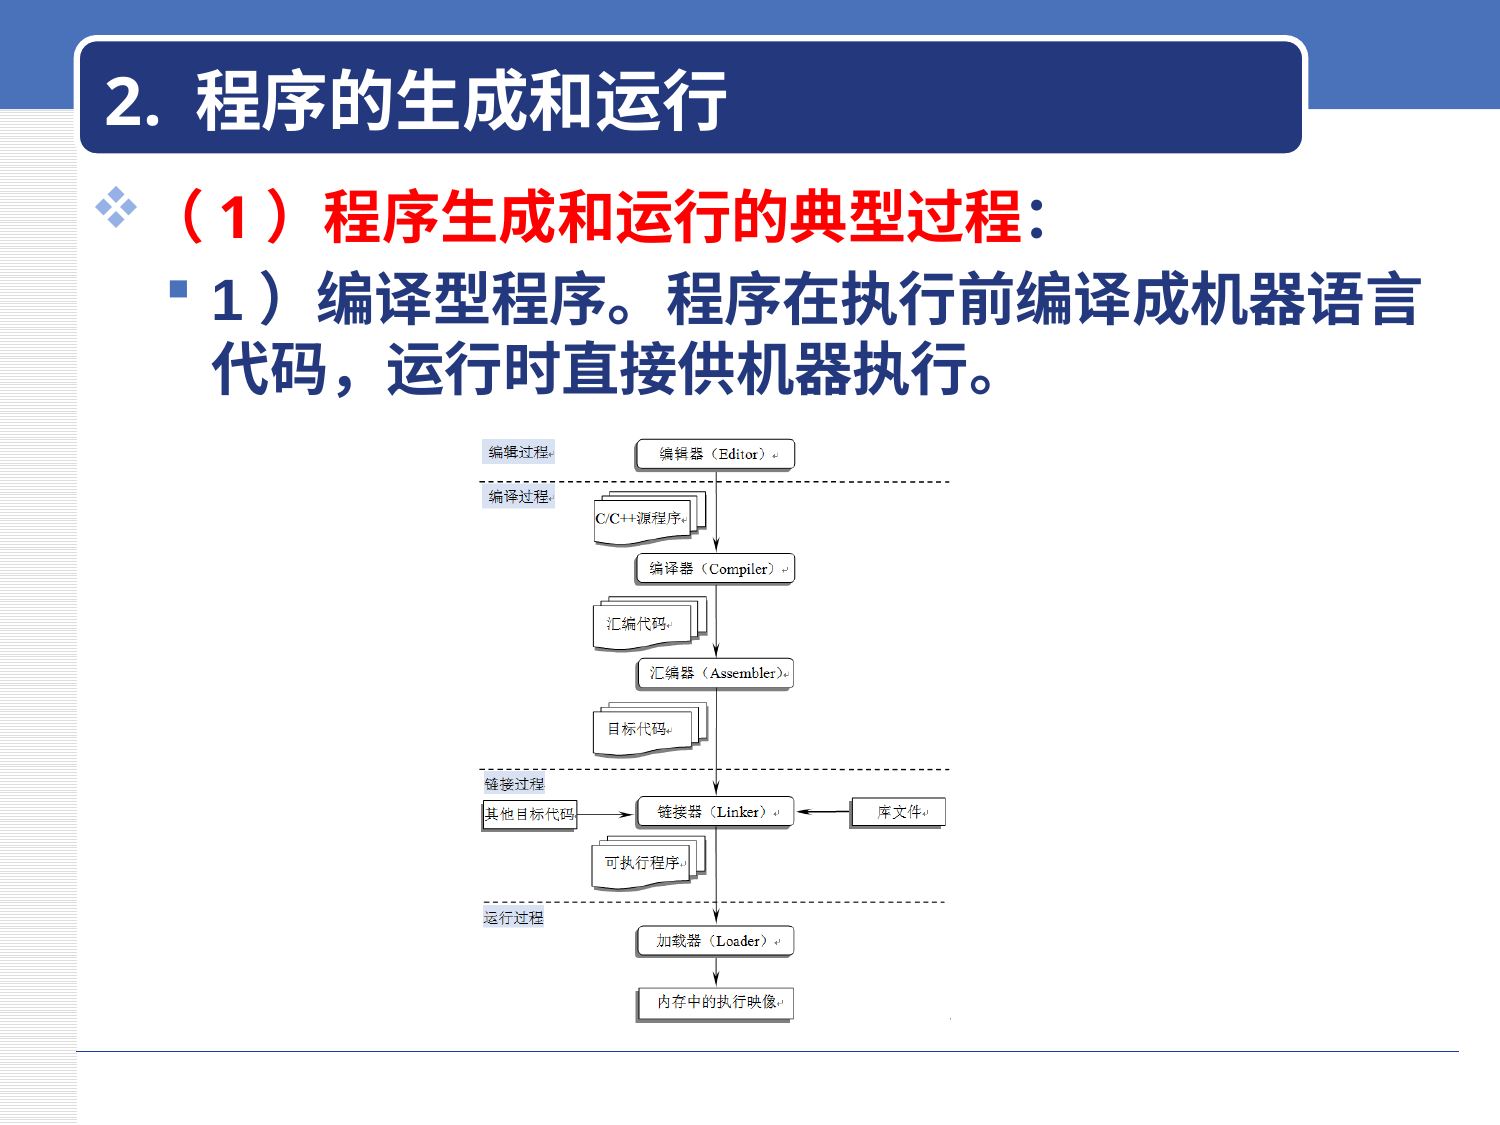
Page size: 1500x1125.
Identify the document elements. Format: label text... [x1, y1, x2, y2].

list （1）程序生成和运行的典型过程： 1）编译型程序。程序在执行前编译成机器语言代码，运行时直接供机器执行。 [75, 172, 1447, 920]
title 2. 程序的生成和运行 [89, 52, 1425, 145]
picture [442, 432, 951, 1024]
